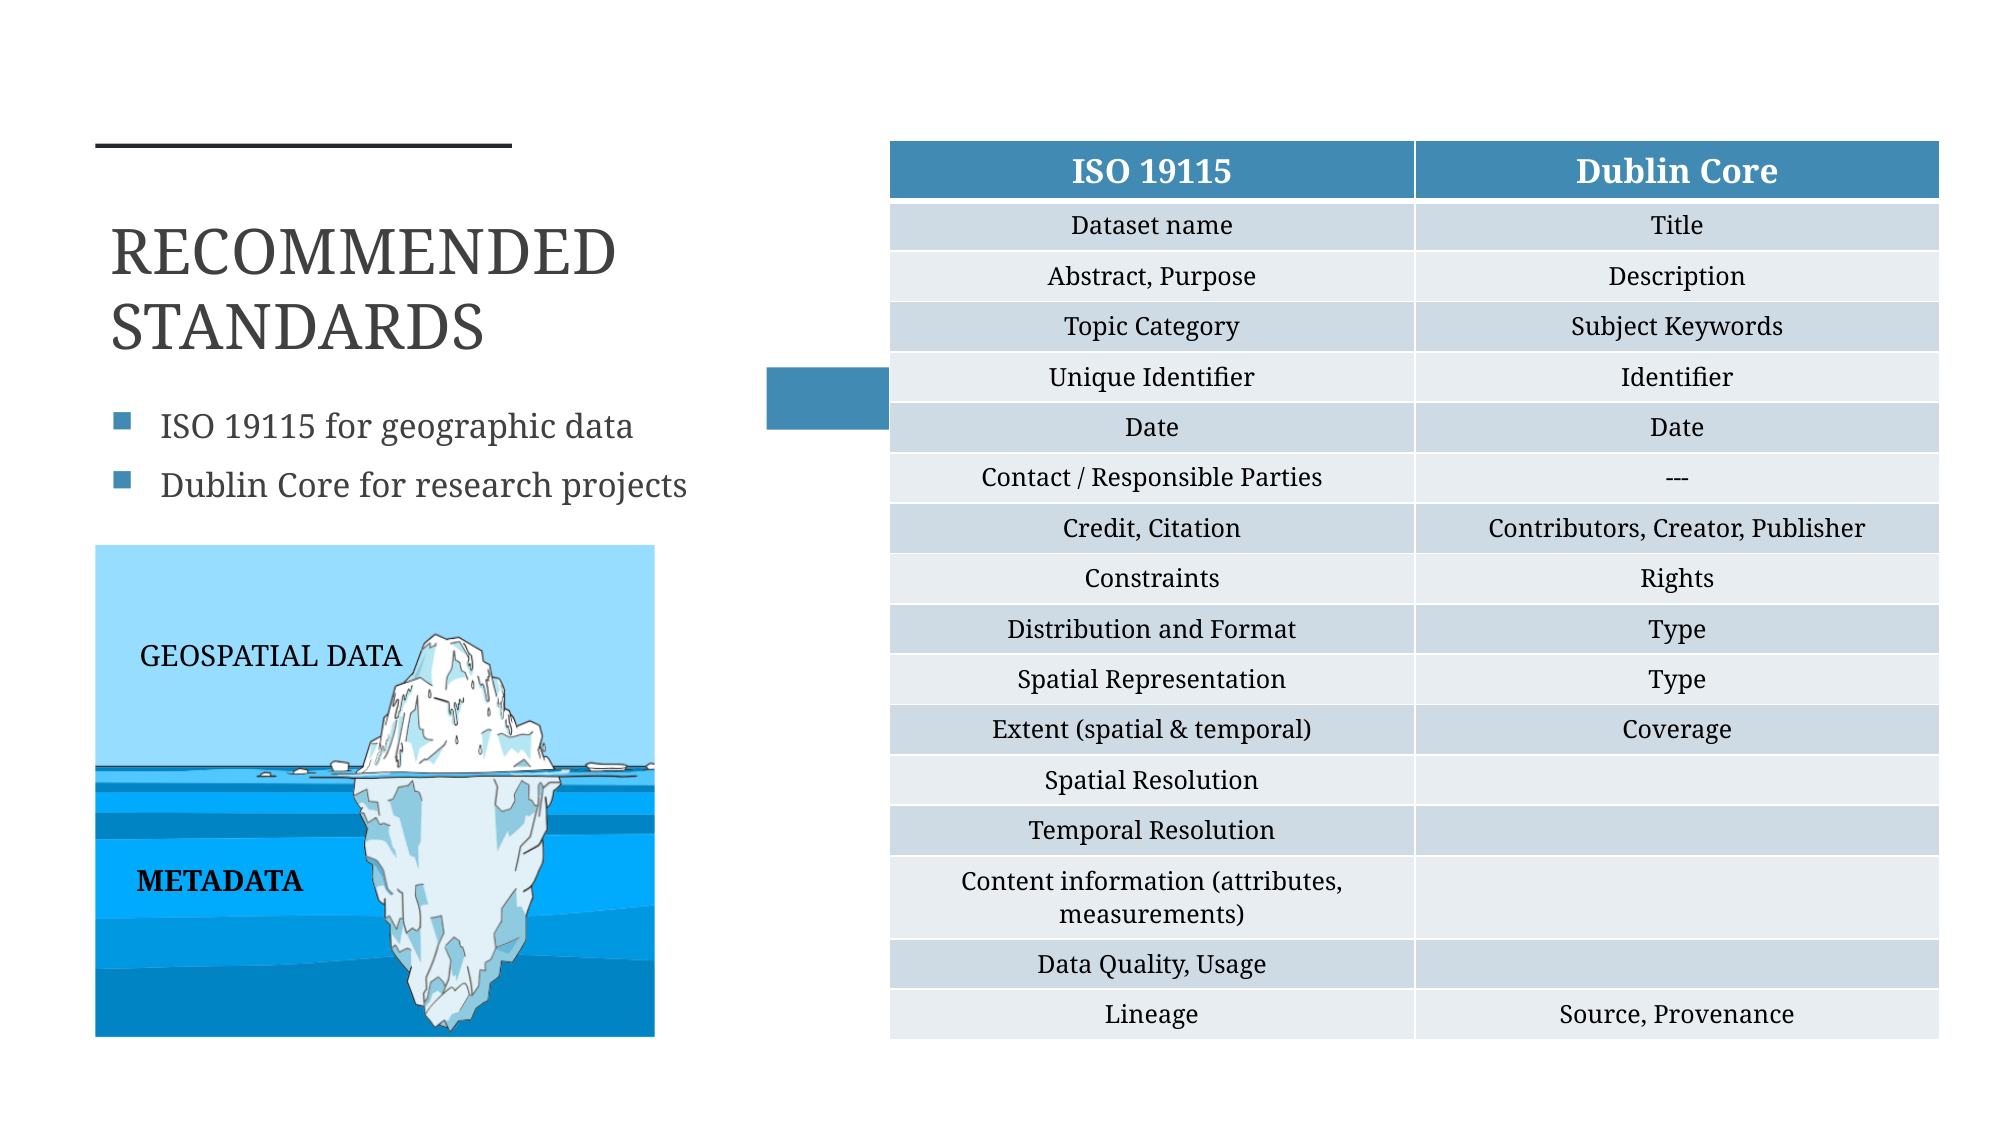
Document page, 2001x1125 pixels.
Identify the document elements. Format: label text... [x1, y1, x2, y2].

table_cell Coverage [1416, 705, 1939, 754]
table_cell Topic Category [890, 302, 1414, 351]
list ISO 19115 for geographic data Dublin Core for research projects [95, 397, 729, 545]
table_cell Unique Identifier [890, 353, 1414, 401]
table_cell [1416, 940, 1939, 988]
table_cell Spatial Representation [890, 655, 1414, 704]
table_header Dublin Core [1416, 141, 1939, 198]
table_cell Date [890, 403, 1414, 452]
table_cell Distribution and Format [890, 605, 1414, 653]
table_cell Description [1416, 252, 1939, 301]
table_cell Rights [1416, 554, 1939, 603]
table_cell Temporal Resolution [890, 806, 1414, 855]
table_cell Abstract, Purpose [890, 252, 1414, 301]
table_cell Extent (spatial & temporal) [890, 705, 1414, 754]
table_cell Source, Provenance [1416, 990, 1939, 1039]
table_cell Contributors, Creator, Publisher [1416, 504, 1939, 553]
table_cell Constraints [890, 554, 1414, 603]
table_cell Subject Keywords [1416, 302, 1939, 351]
table_cell [1416, 857, 1939, 938]
table_cell Credit, Citation [890, 504, 1414, 553]
picture [94, 544, 656, 1038]
table_cell Type [1416, 605, 1939, 653]
table_cell Spatial Resolution [890, 756, 1414, 804]
table_cell Data Quality, Usage [890, 940, 1414, 988]
table_cell Dataset name [890, 204, 1414, 250]
table_cell Title [1416, 204, 1939, 250]
table_cell Lineage [890, 990, 1414, 1039]
table_cell Identifier [1416, 353, 1939, 401]
table_cell Content information (attributes, measurements) [890, 857, 1414, 938]
table_header ISO 19115 [890, 141, 1414, 198]
title Recommended Standards [95, 203, 754, 372]
table_cell Contact / Responsible Parties [890, 454, 1414, 502]
table_cell [1416, 806, 1939, 855]
table_cell --- [1416, 454, 1939, 502]
table_cell Type [1416, 655, 1939, 704]
table_cell [1416, 756, 1939, 804]
table_cell Date [1416, 403, 1939, 452]
